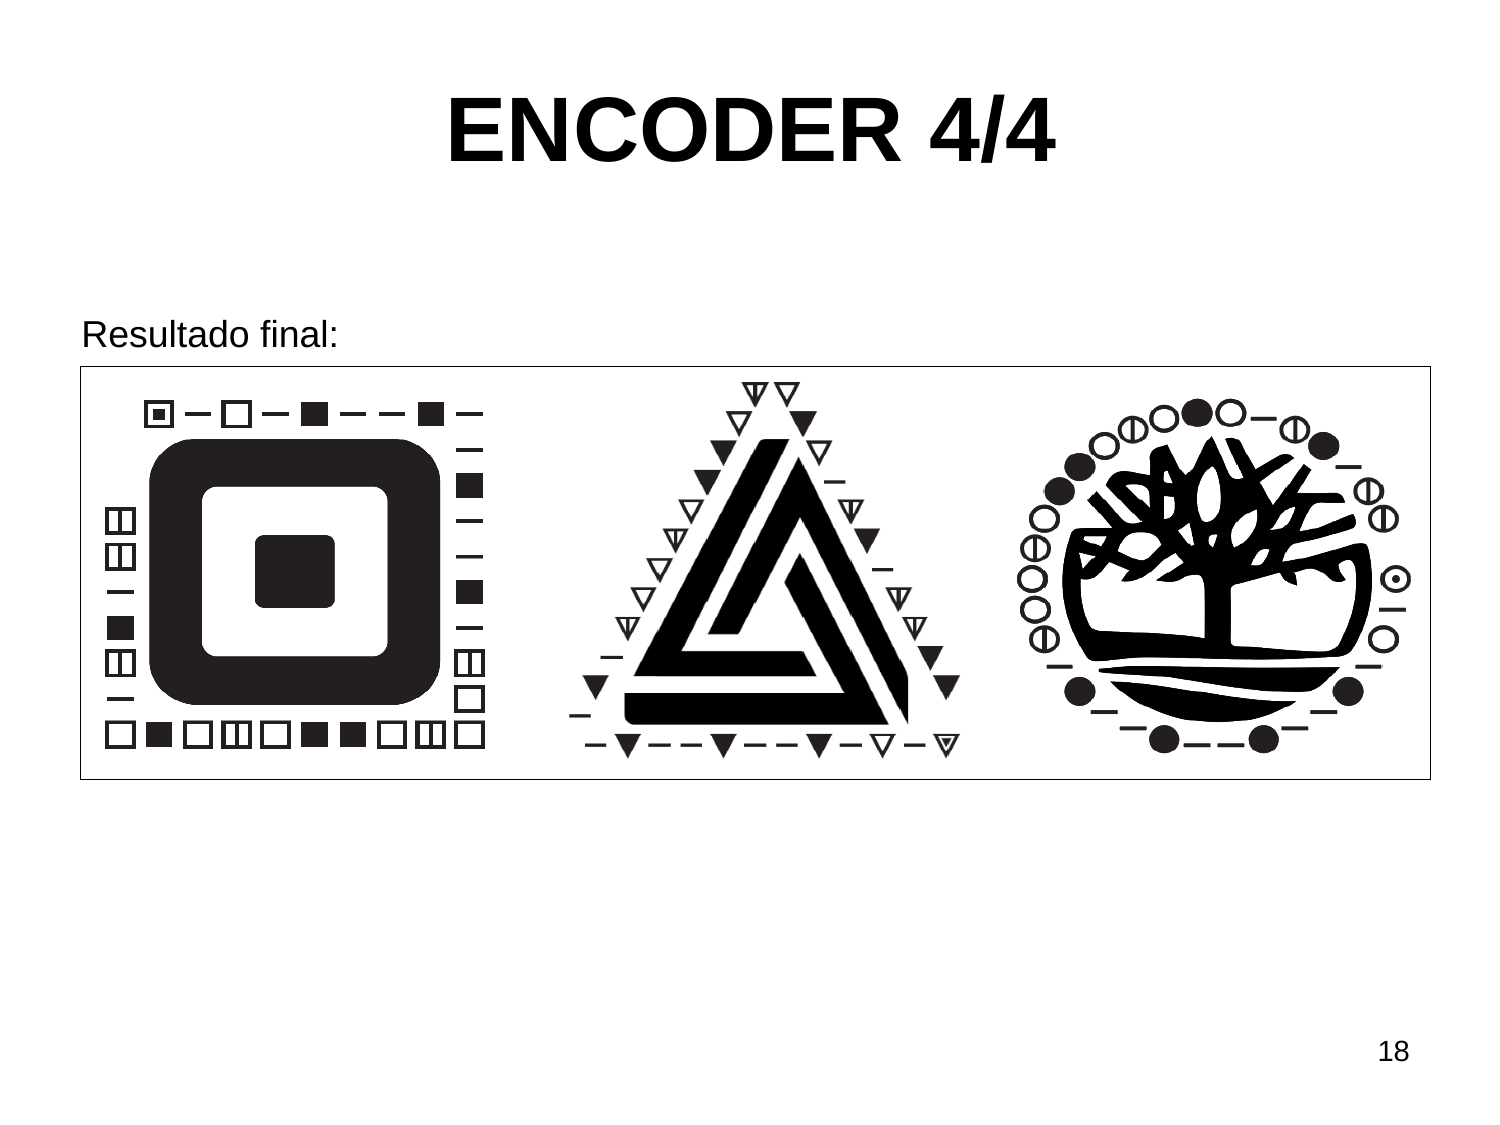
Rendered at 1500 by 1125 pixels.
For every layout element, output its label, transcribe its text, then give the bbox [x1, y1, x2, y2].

picture [80, 365, 1431, 780]
text_box Resultado final: [66, 302, 355, 363]
slide_number 18 [1074, 1024, 1426, 1103]
title ENCODER 4/4 [76, 30, 1427, 219]
